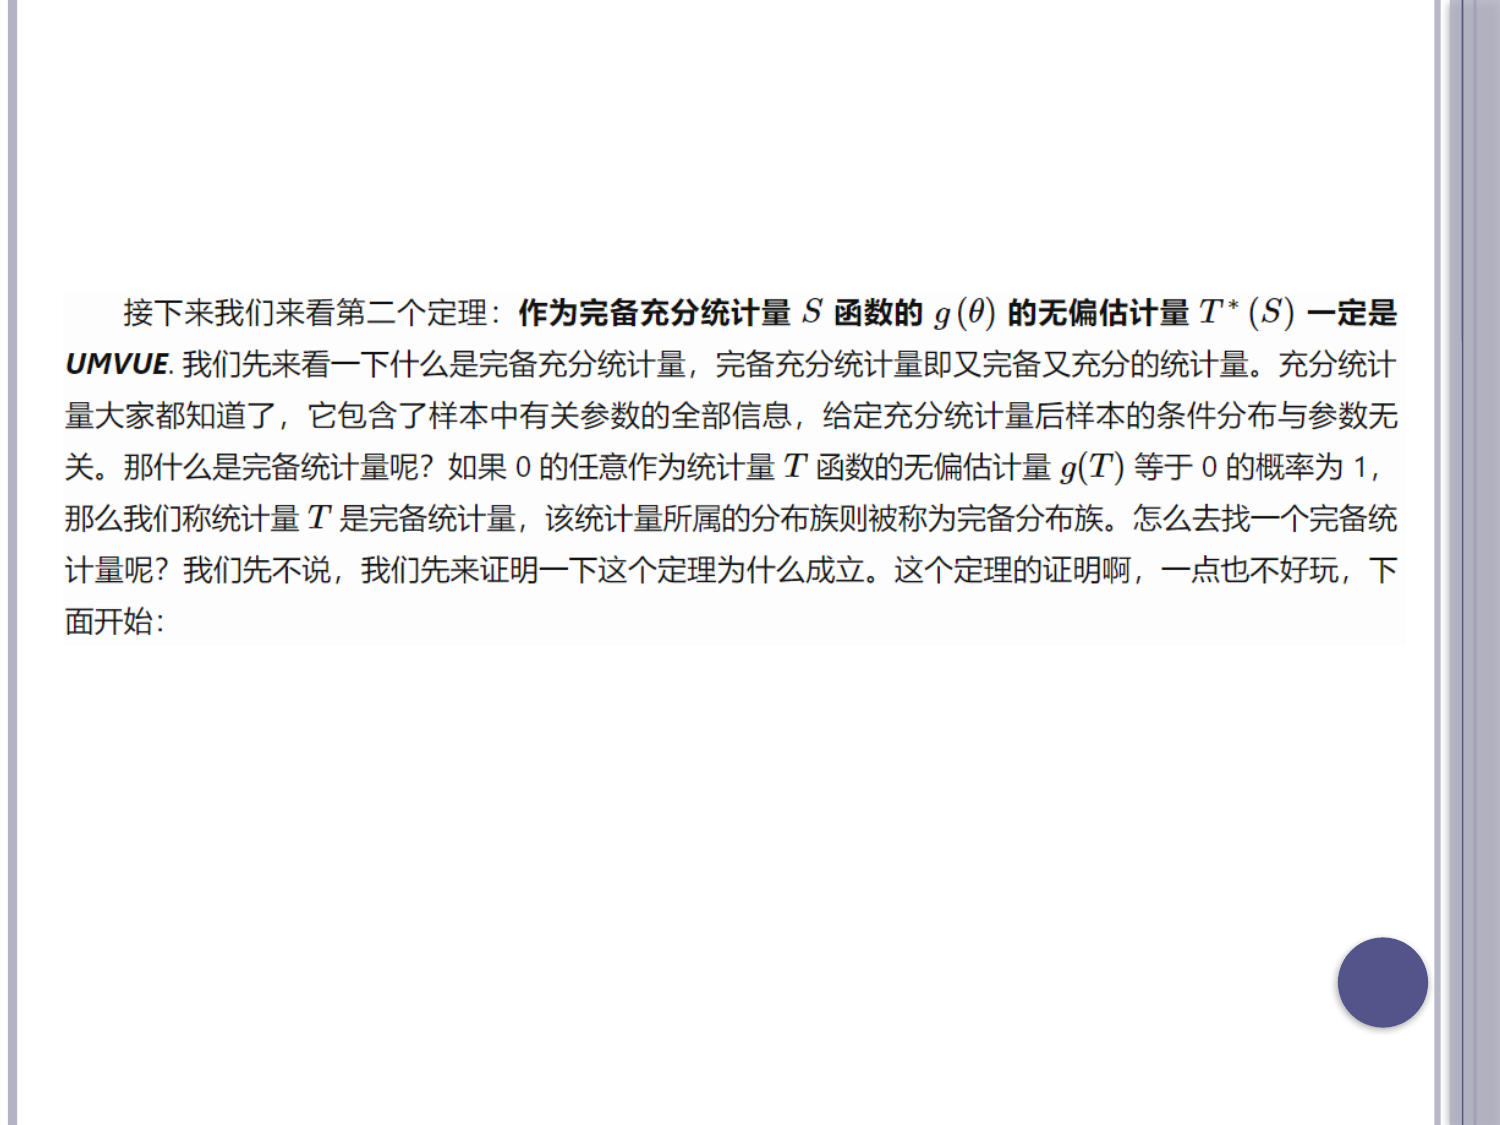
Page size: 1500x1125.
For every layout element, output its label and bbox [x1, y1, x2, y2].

picture [63, 292, 1406, 647]
